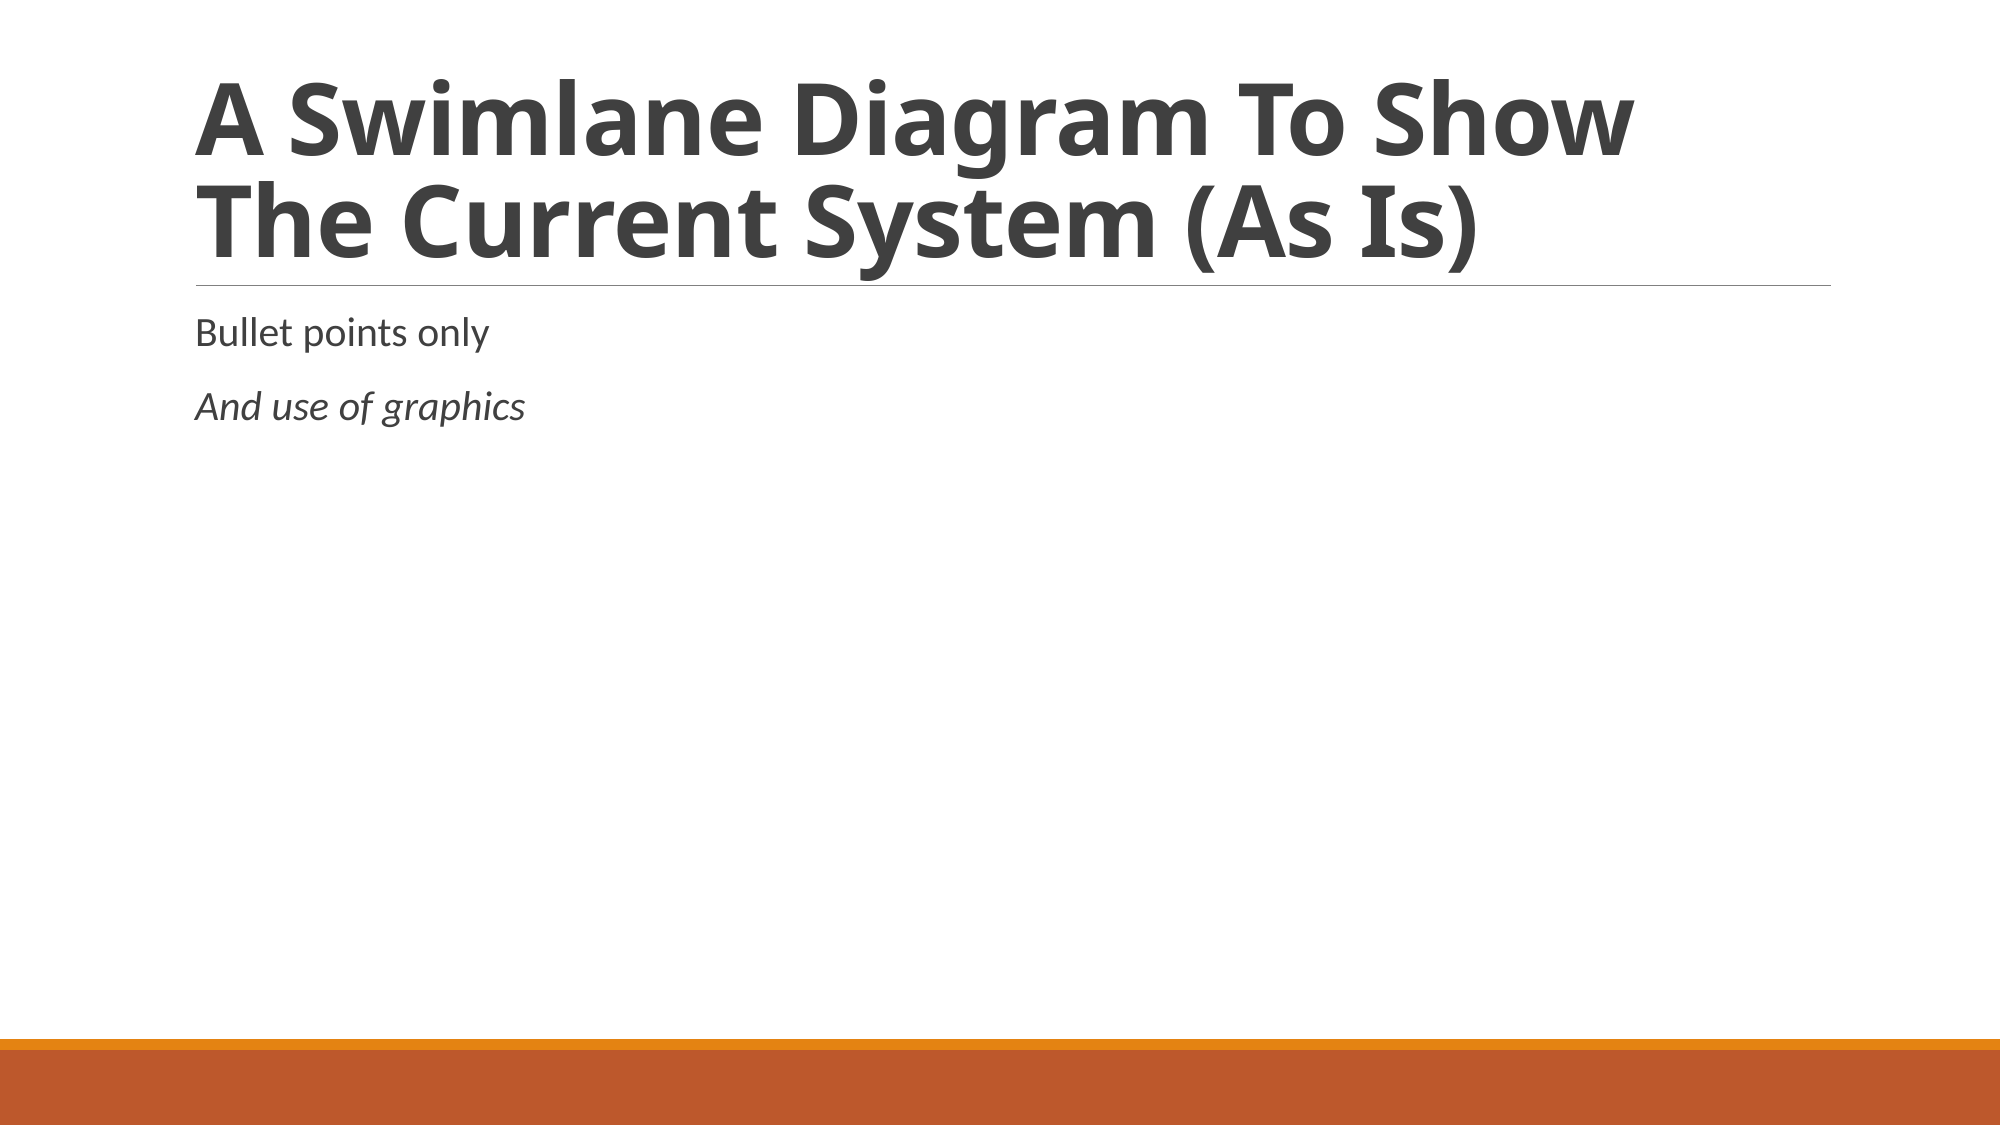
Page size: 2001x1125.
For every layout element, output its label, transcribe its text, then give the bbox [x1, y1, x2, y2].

title A Swimlane Diagram To Show The Current System (As Is) [180, 47, 1830, 285]
list Bullet points only And use of graphics [180, 302, 1830, 963]
